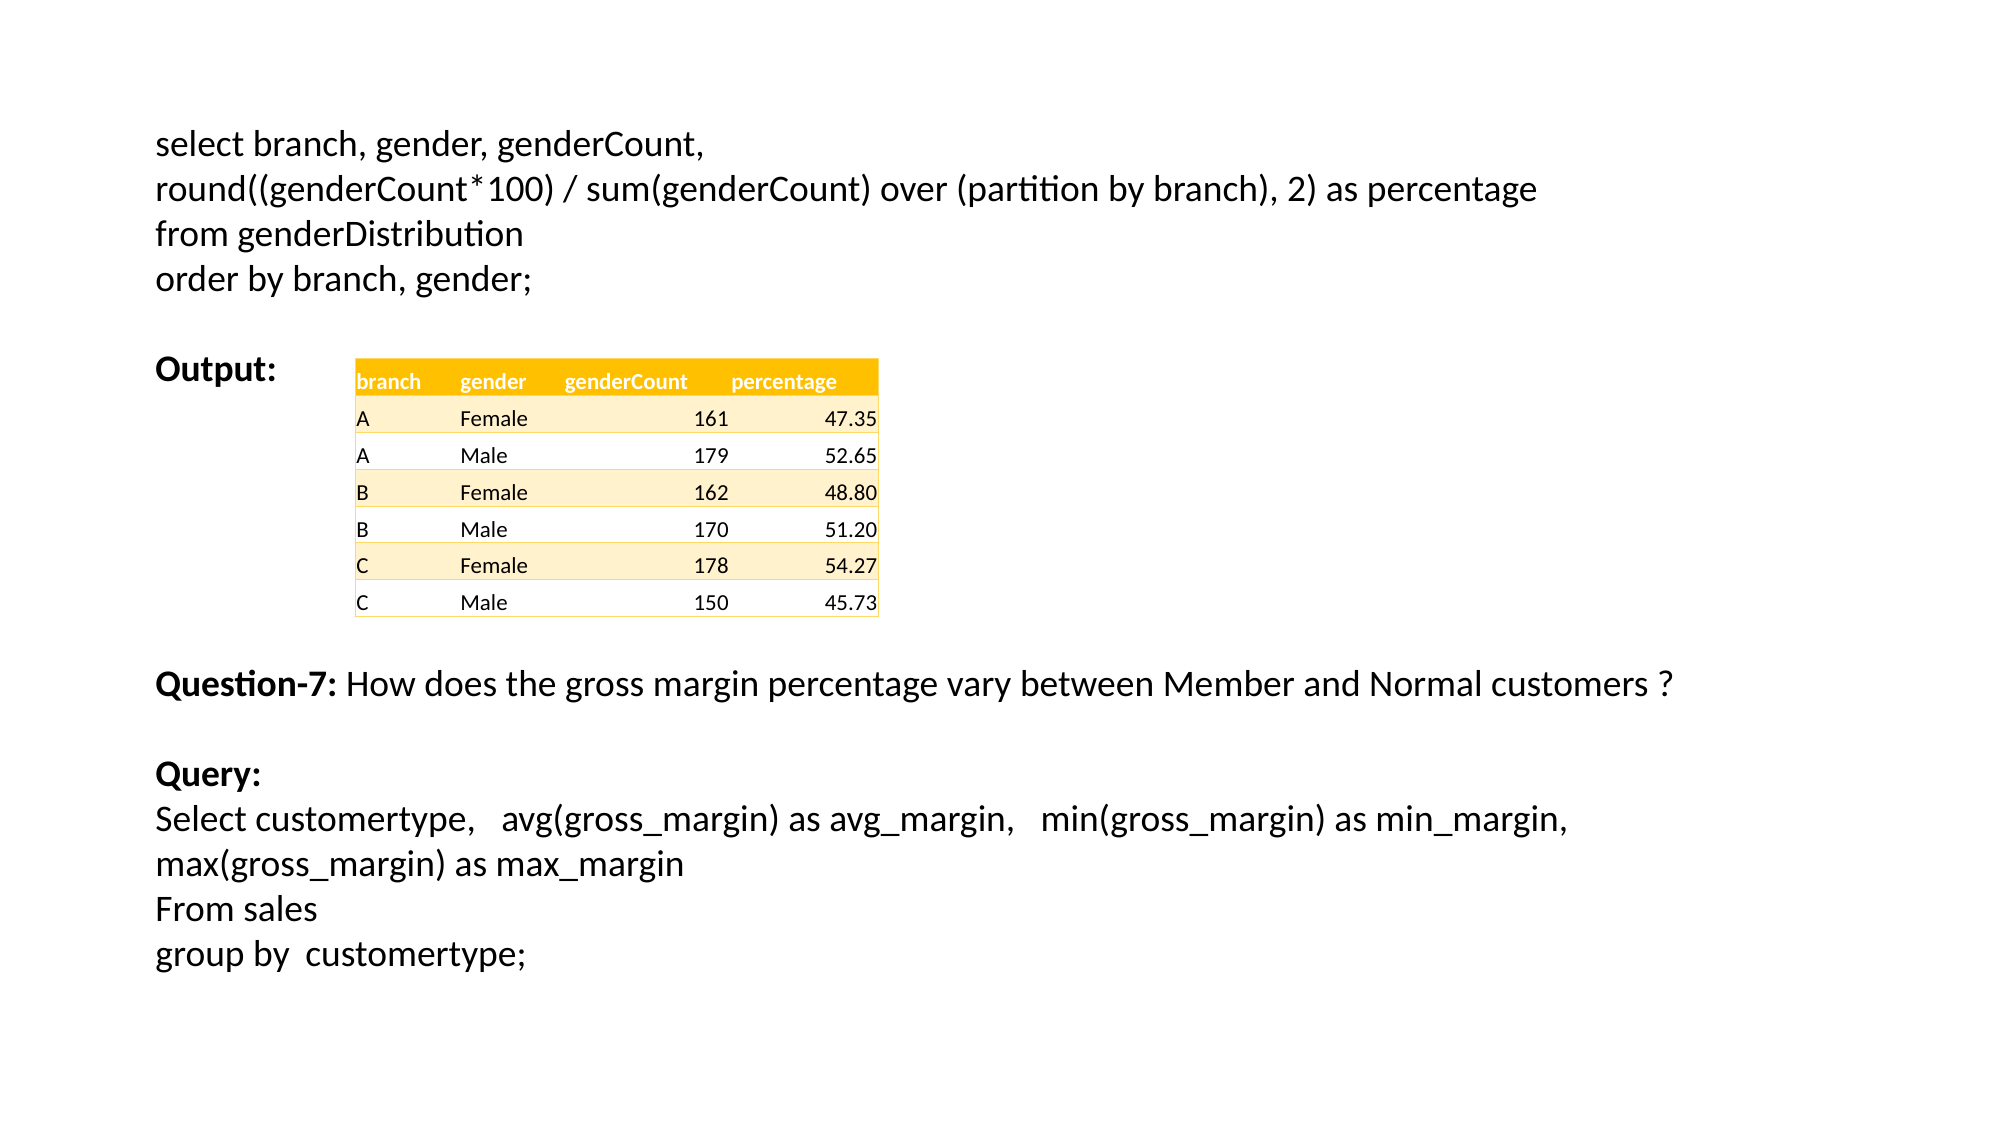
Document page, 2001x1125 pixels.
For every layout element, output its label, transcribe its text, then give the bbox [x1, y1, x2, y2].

table_cell 178 [564, 543, 730, 579]
table_cell 48.80 [730, 470, 878, 506]
table_cell C [356, 580, 459, 616]
table_cell Male [459, 433, 564, 469]
table_cell 161 [564, 396, 730, 432]
text_box select branch, gender, genderCount, round((genderCount*100) / sum(genderCount) over (partition by branch), 2) as percentage from genderDistribution order by branch, gender; Output: Question-7: How does the gross margin percentage vary between Member and Normal customers ? Query: Select customertype, avg(gross_margin) as avg_margin, min(gross_margin) as min_margin, max(gross_margin) as max_margin From sales group by customertype; [140, 66, 1825, 982]
table_cell Male [459, 507, 564, 542]
table_cell Female [459, 396, 564, 432]
table_cell 162 [564, 470, 730, 506]
table_cell 179 [564, 433, 730, 469]
table_cell B [356, 507, 459, 542]
table_header percentage [730, 359, 878, 395]
table_cell 170 [564, 507, 730, 542]
table_cell B [356, 470, 459, 506]
table_cell 51.20 [730, 507, 878, 542]
table_cell A [356, 433, 459, 469]
table_cell 45.73 [730, 580, 878, 616]
table_header genderCount [564, 359, 730, 395]
table_cell 52.65 [730, 433, 878, 469]
table_cell C [356, 543, 459, 579]
table_cell Female [459, 543, 564, 579]
table_header branch [356, 359, 459, 395]
table_cell 150 [564, 580, 730, 616]
table_cell 47.35 [730, 396, 878, 432]
table_header gender [459, 359, 564, 395]
table_cell Female [459, 470, 564, 506]
table_cell A [356, 396, 459, 432]
table_cell Male [459, 580, 564, 616]
table_cell 54.27 [730, 543, 878, 579]
